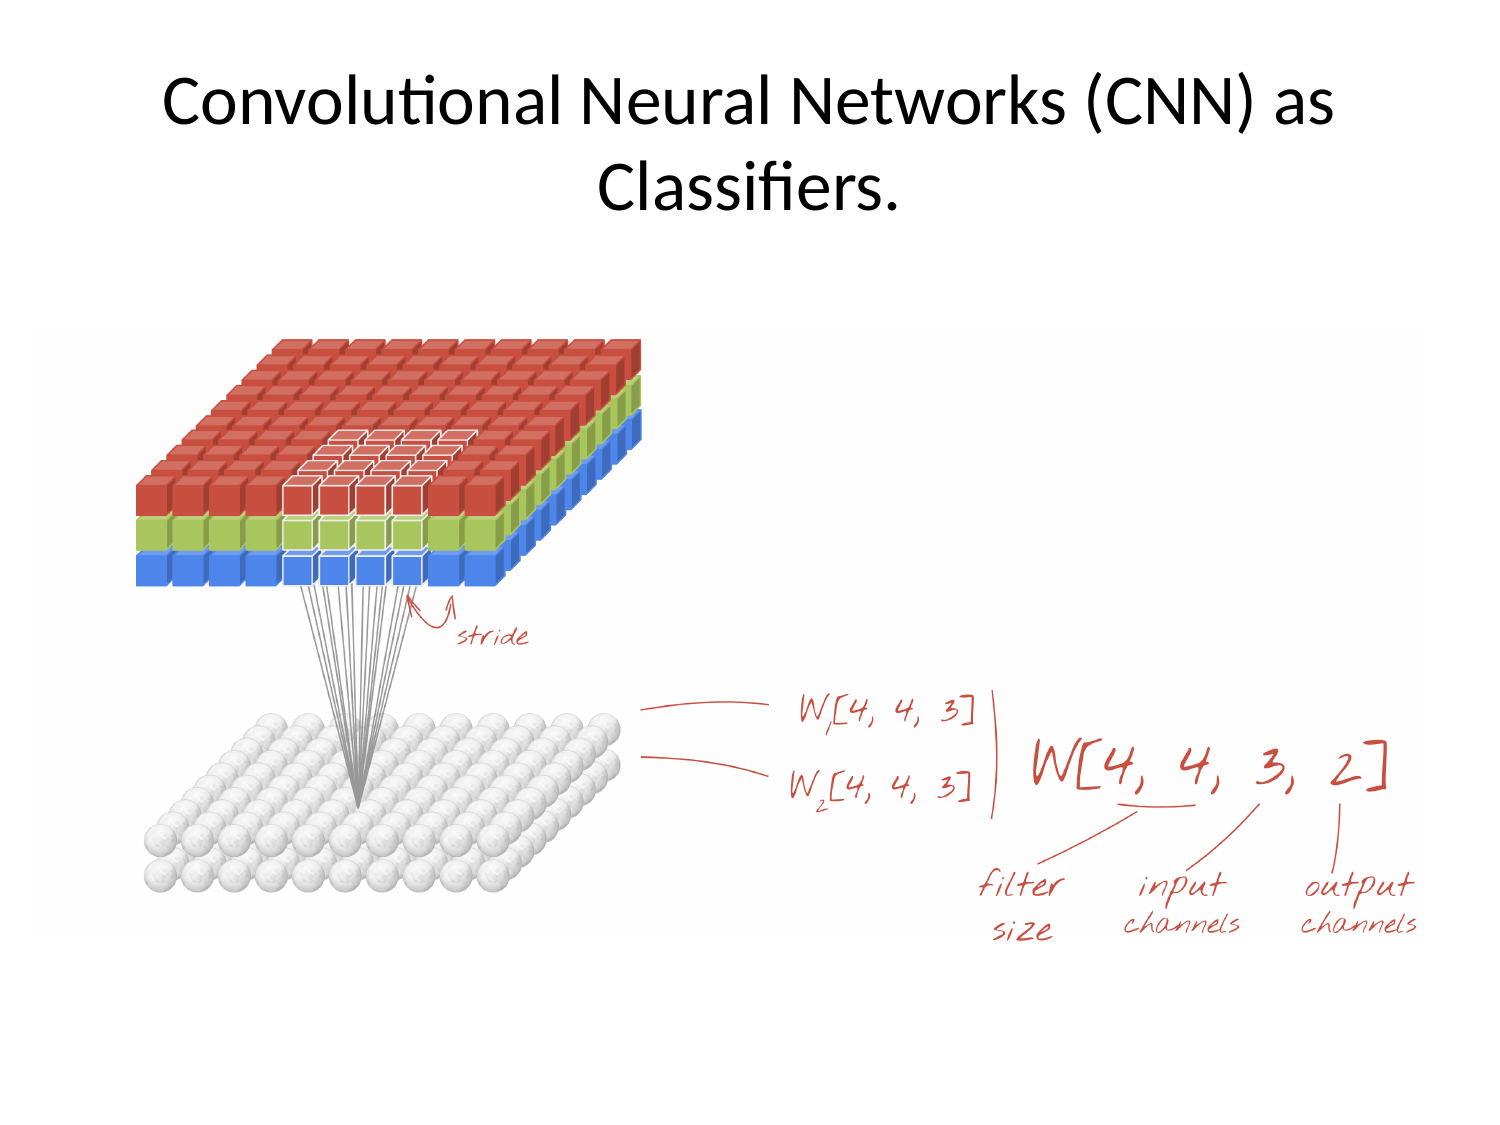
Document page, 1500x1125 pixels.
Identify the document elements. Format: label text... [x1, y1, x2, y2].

title Convolutional Neural Networks (CNN) as Classifiers. [75, 45, 1425, 233]
picture [30, 325, 1426, 942]
